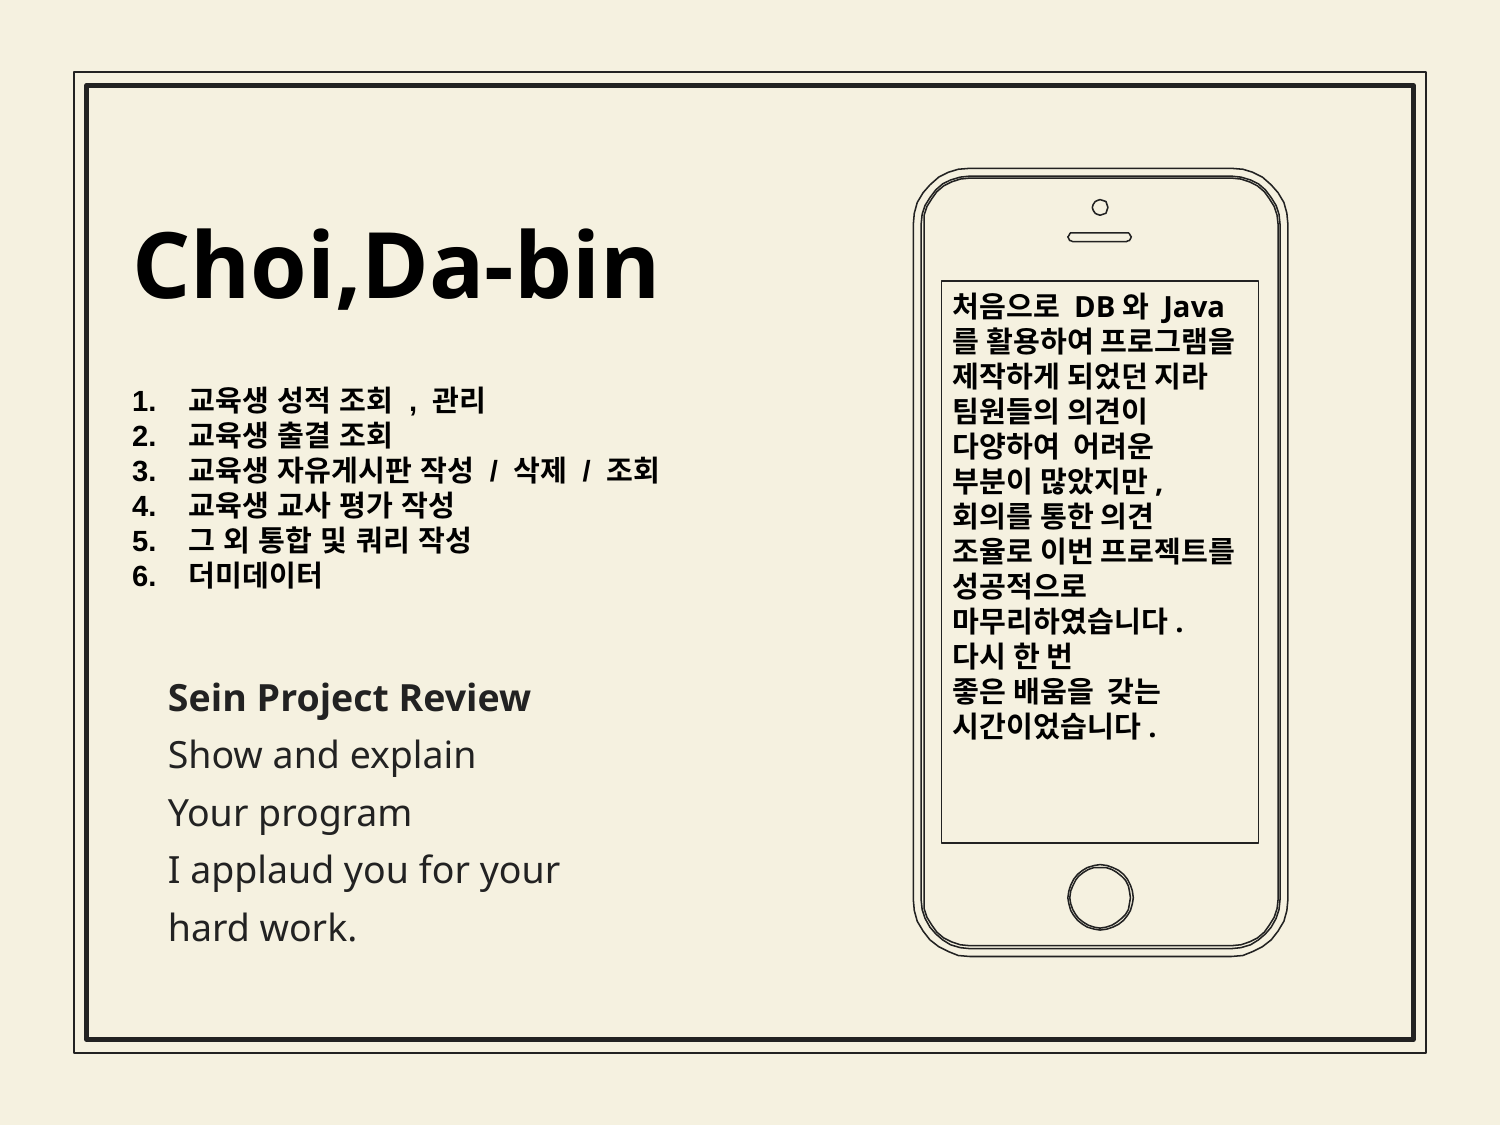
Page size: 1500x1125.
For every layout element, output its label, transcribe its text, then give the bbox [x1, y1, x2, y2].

text_box Choi,Da-bin [117, 164, 1393, 350]
text_box [913, 350, 1288, 957]
text_box 교육생 성적 조회 , 관리 교육생 출결 조회 교육생 자유게시판 작성 / 삭제 / 조회 교육생 교사 평가 작성 그 외 통합 및 쿼리 작성 더미데이터 [117, 375, 809, 668]
text_box 처음으로 DB와 Java를 활용하여 프로그램을 제작하게 되었던 지라 팀원들의 의견이 다양하여 어려운 부분이 많았지만, 회의를 통한 의견 조율로 이번 프로젝트를 성공적으로 마무리하였습니다. 다시 한 번 좋은 배움을 갖는 시간이었습니다. [937, 281, 1254, 844]
list Sein Project Review Show and explain Your program I applaud you for your hard work. [152, 668, 748, 965]
